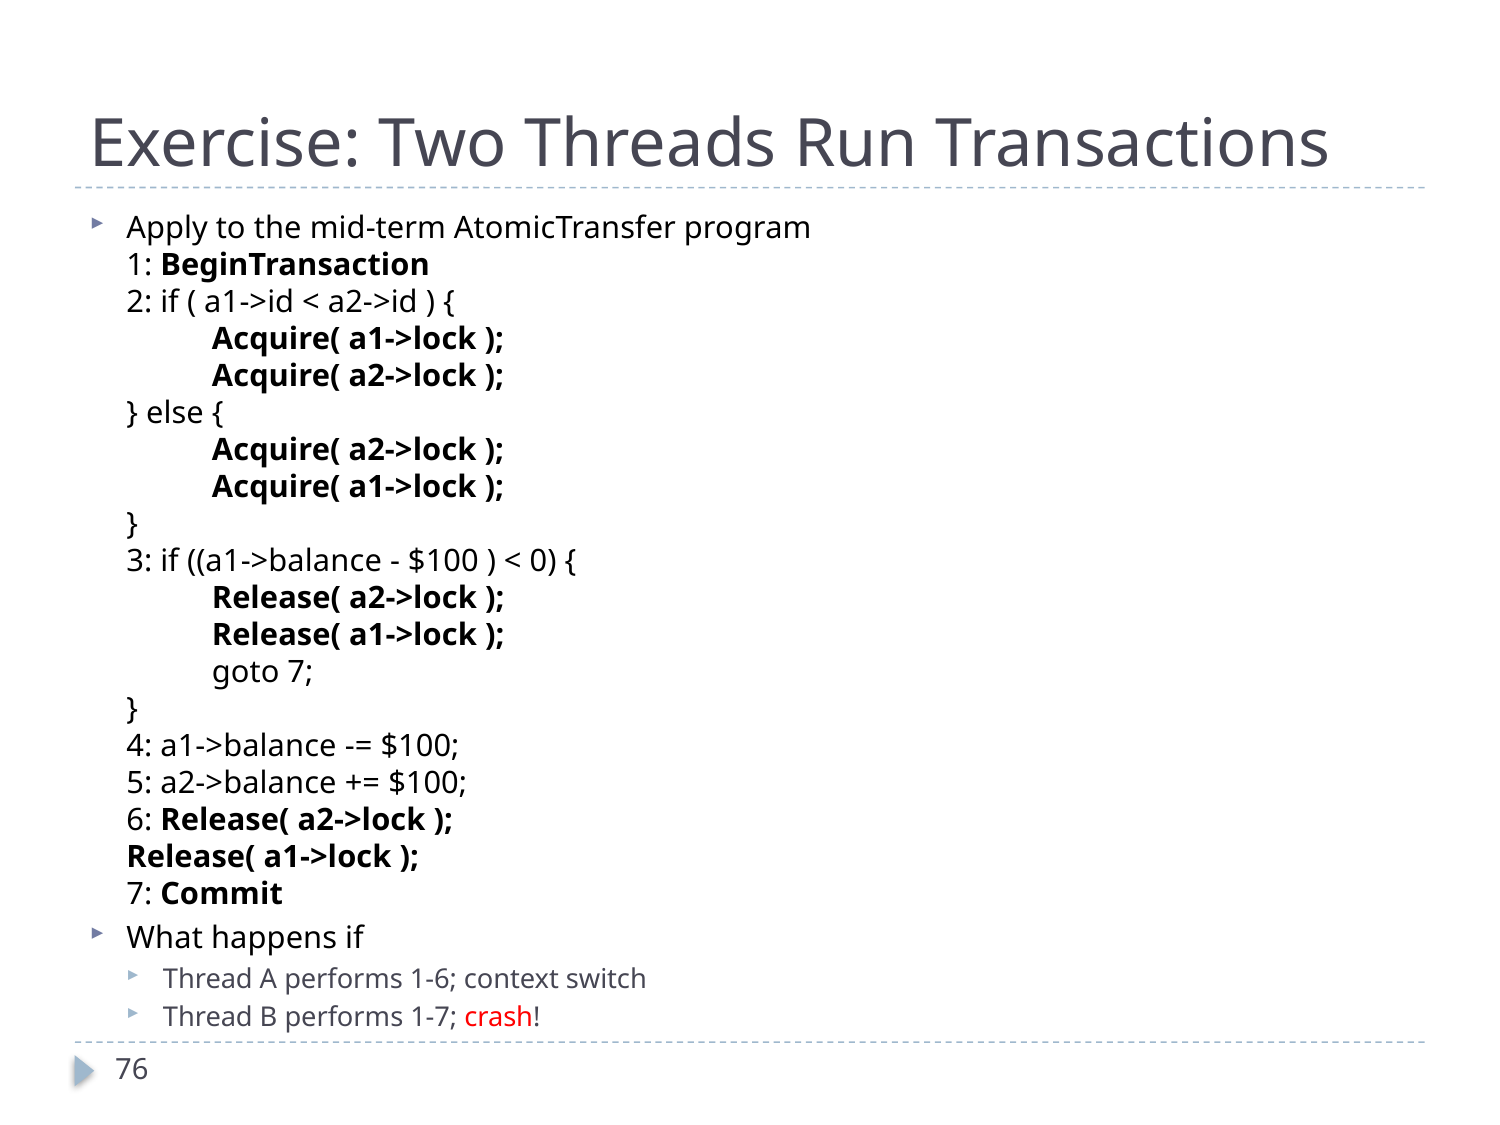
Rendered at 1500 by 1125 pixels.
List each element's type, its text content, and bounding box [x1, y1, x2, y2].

list Apply to the mid-term AtomicTransfer program 1: BeginTransaction 2: if ( a1->id < a2->id ) { Acquire( a1->lock ); Acquire( a2->lock ); } else { Acquire( a2->lock ); Acquire( a1->lock ); } 3: if ((a1->balance - $100 ) < 0) { Release( a2->lock ); Release( a1->lock ); goto 7; } 4: a1->balance -= $100; 5: a2->balance += $100; 6: Release( a2->lock ); Release( a1->lock ); 7: Commit What happens if Thread A performs 1-6; context switch Thread B performs 1-7; crash! [75, 200, 1425, 1050]
title Exercise: Two Threads Run Transactions [75, 24, 1425, 188]
slide_number 76 [100, 1042, 426, 1103]
